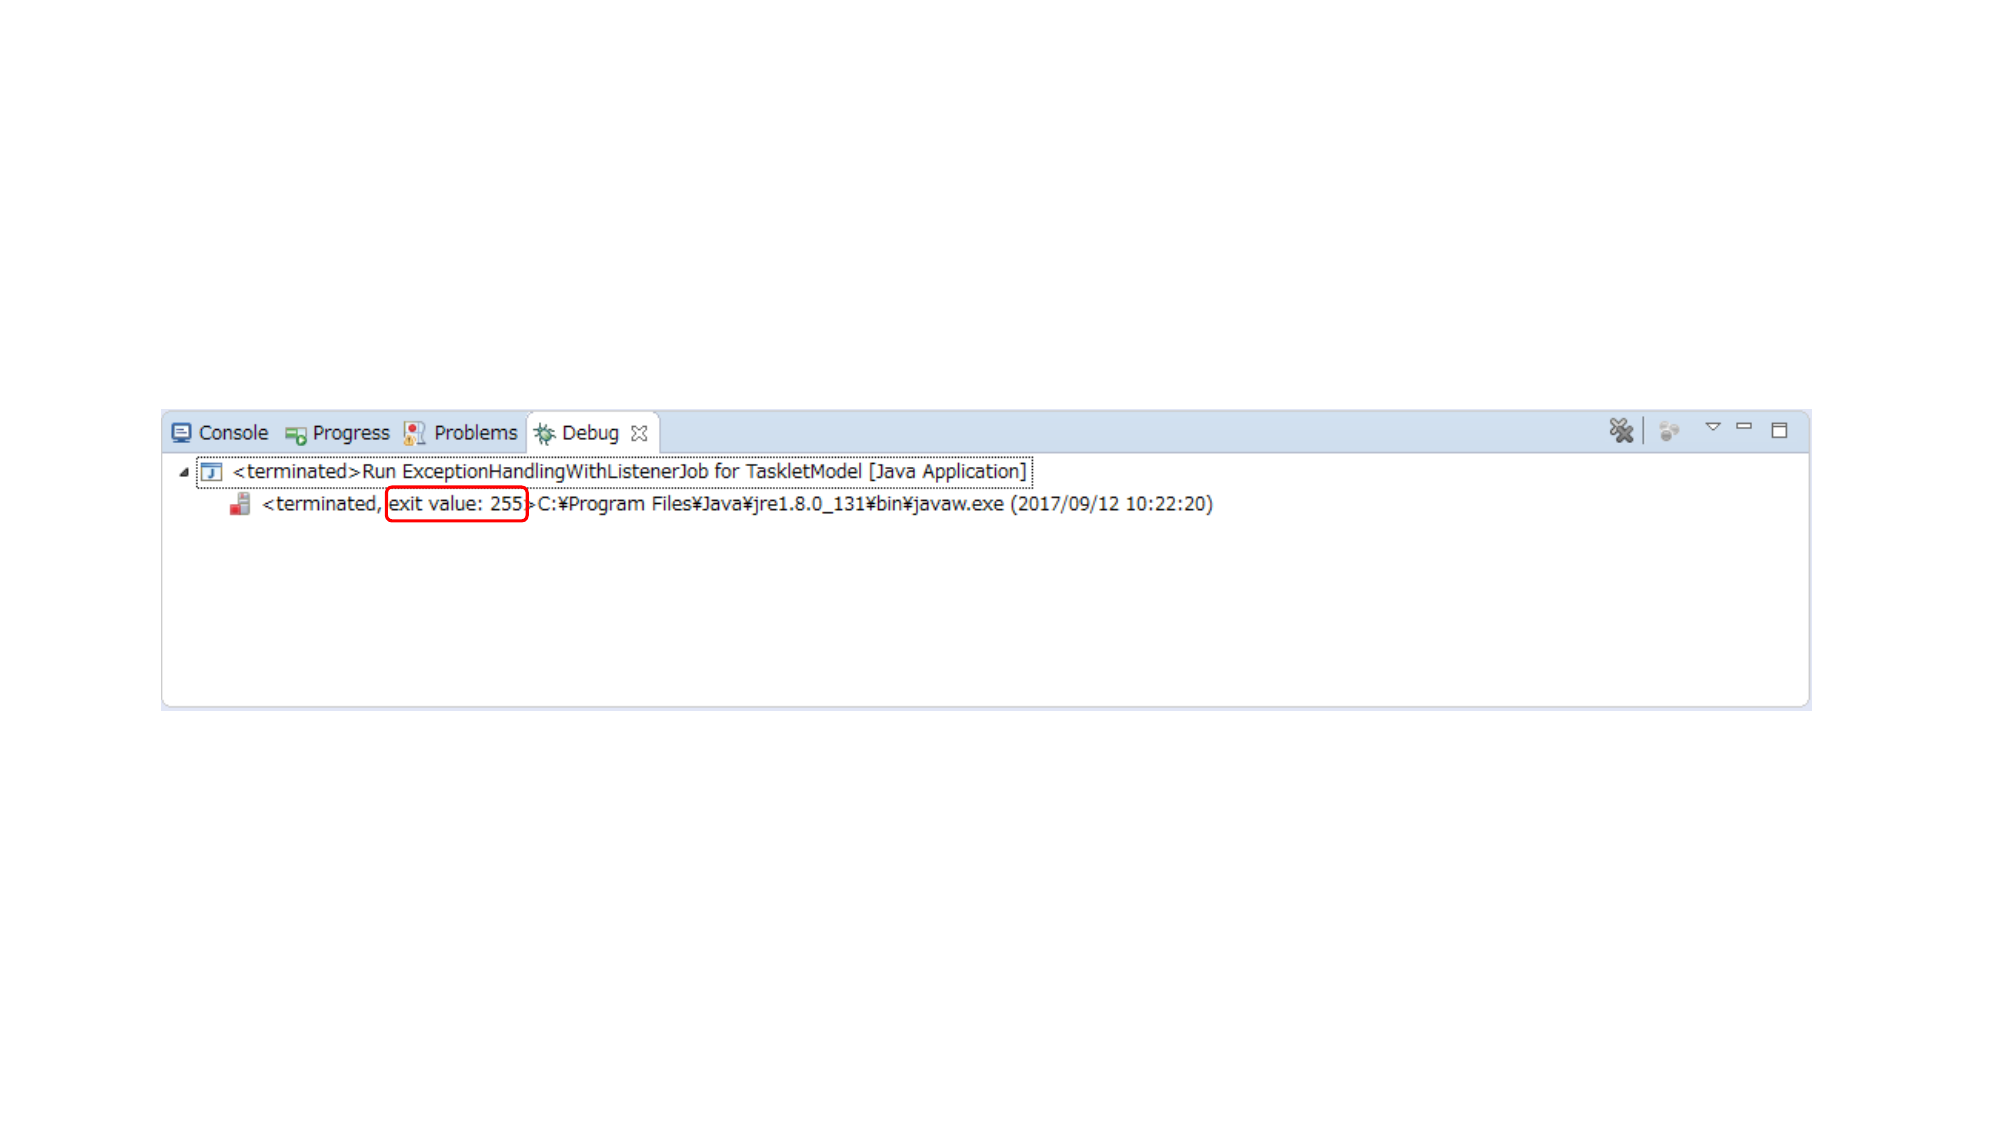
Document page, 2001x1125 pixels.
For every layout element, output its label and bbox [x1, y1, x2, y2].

picture [161, 409, 1812, 711]
